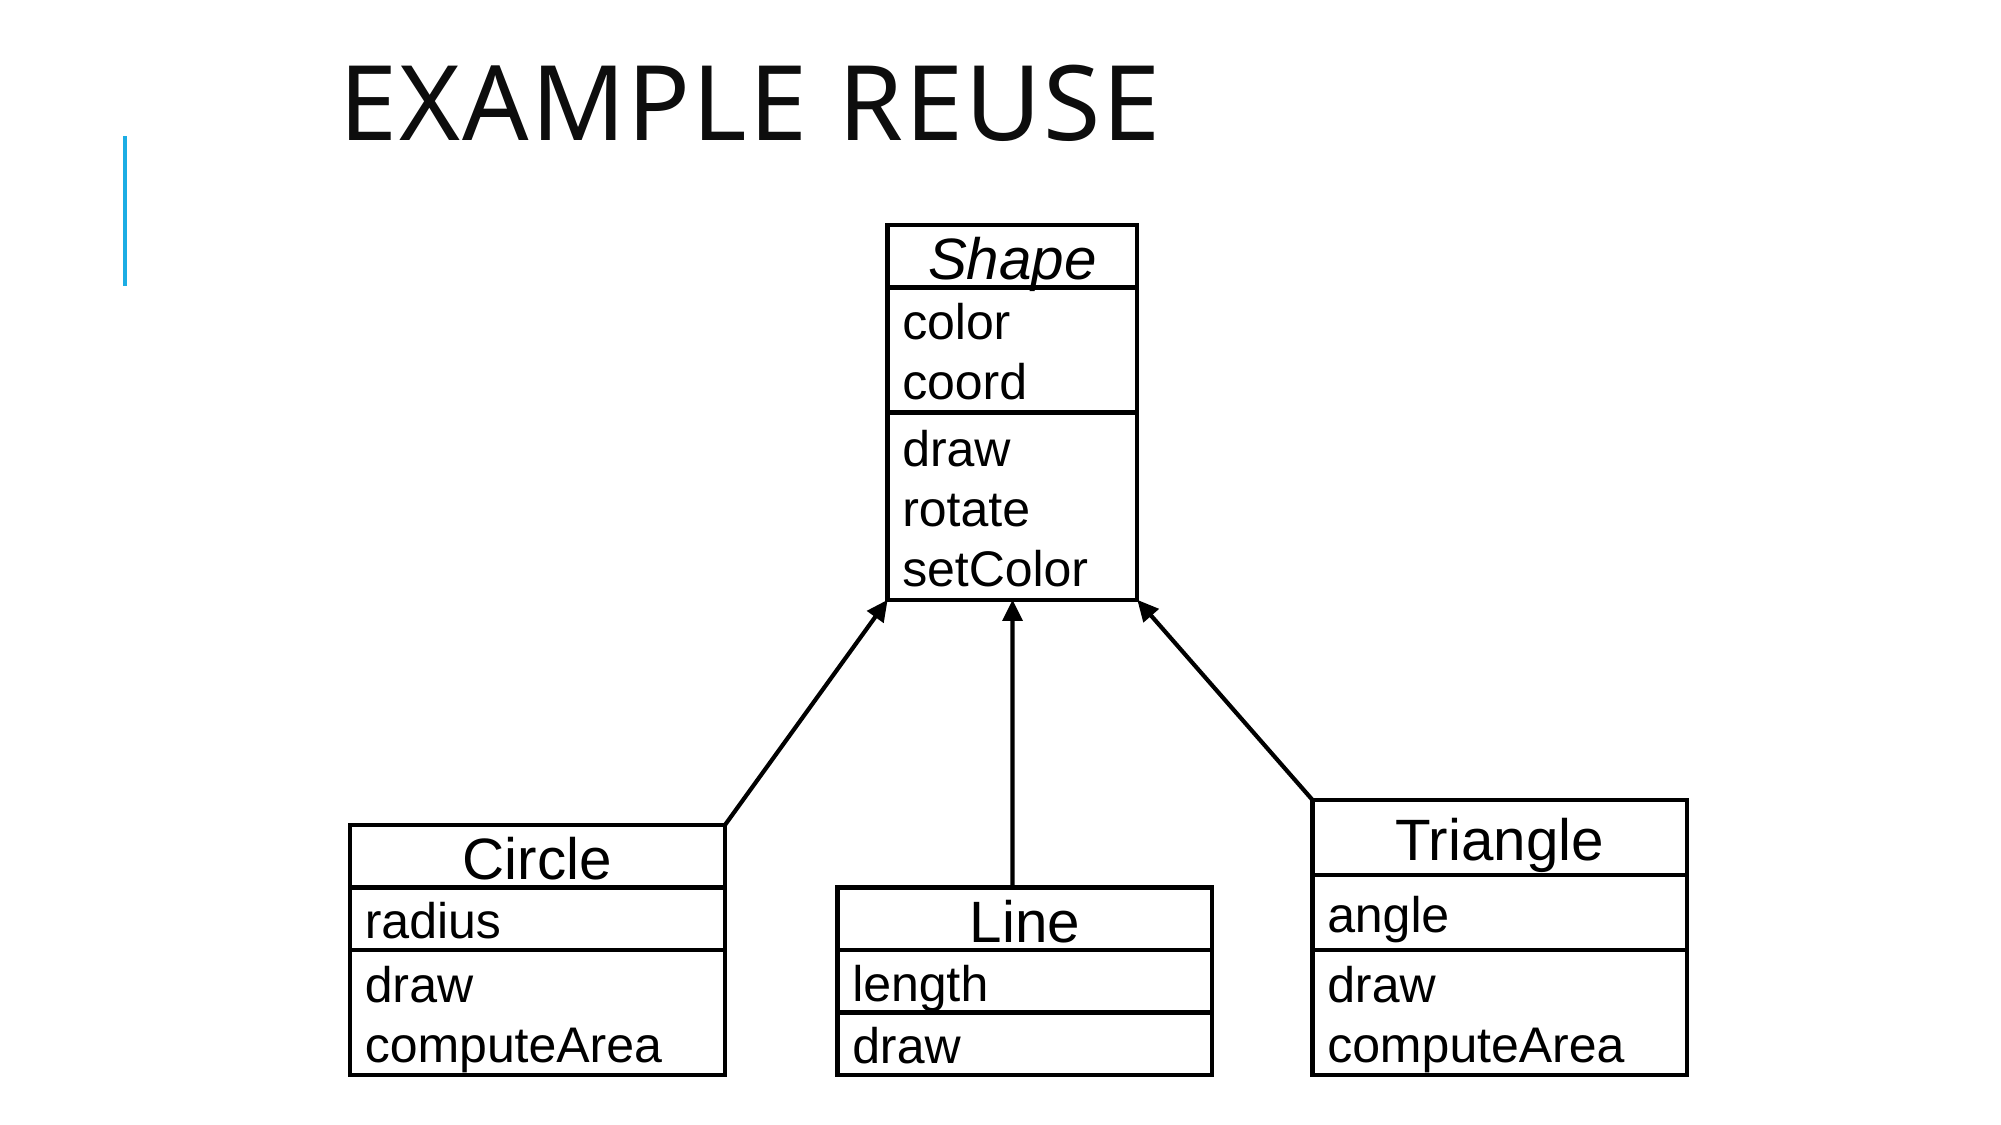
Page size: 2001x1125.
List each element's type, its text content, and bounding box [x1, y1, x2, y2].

text_box color coord [887, 287, 1138, 412]
text_box radius [349, 887, 725, 950]
text_box angle [1312, 874, 1688, 950]
text_box draw [837, 1012, 1213, 1075]
text_box Circle [349, 824, 725, 887]
text_box draw rotate setColor [887, 412, 1138, 600]
text_box Line [837, 887, 1213, 949]
text_box [724, 600, 888, 826]
text_box length [837, 949, 1213, 1012]
text_box draw computeArea [349, 950, 725, 1075]
text_box [1137, 600, 1313, 801]
title Example Reuse [324, 45, 1688, 175]
text_box draw computeArea [1312, 950, 1688, 1075]
text_box [1002, 600, 1023, 887]
text_box Shape [887, 224, 1138, 287]
text_box Triangle [1312, 799, 1688, 874]
